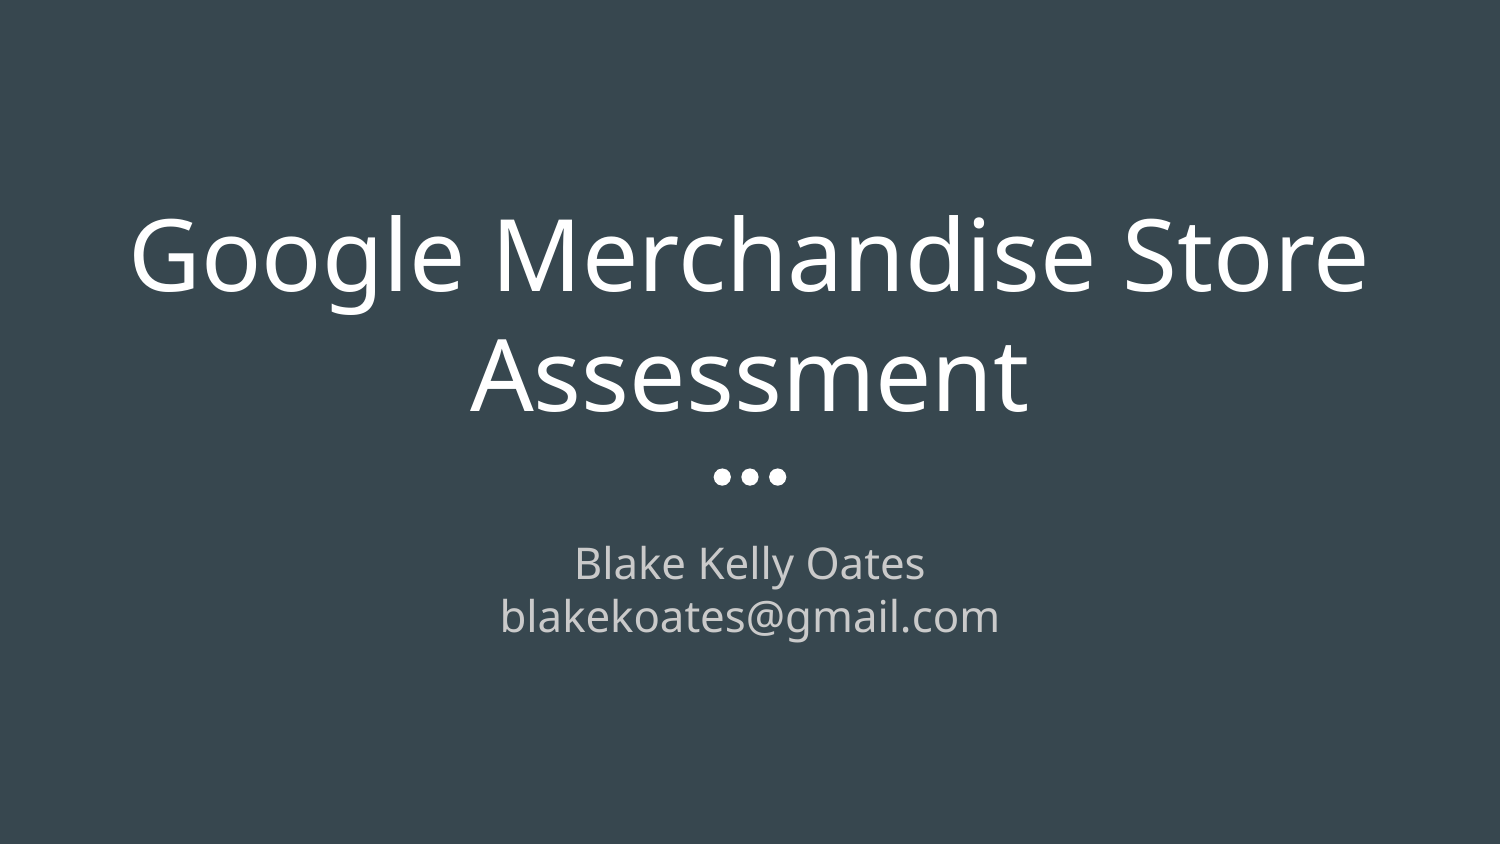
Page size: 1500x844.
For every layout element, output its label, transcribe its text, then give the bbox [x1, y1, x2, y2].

subtitle Blake Kelly Oates blakekoates@gmail.com [110, 520, 1390, 651]
title Google Merchandise Store Assessment [110, 162, 1390, 447]
